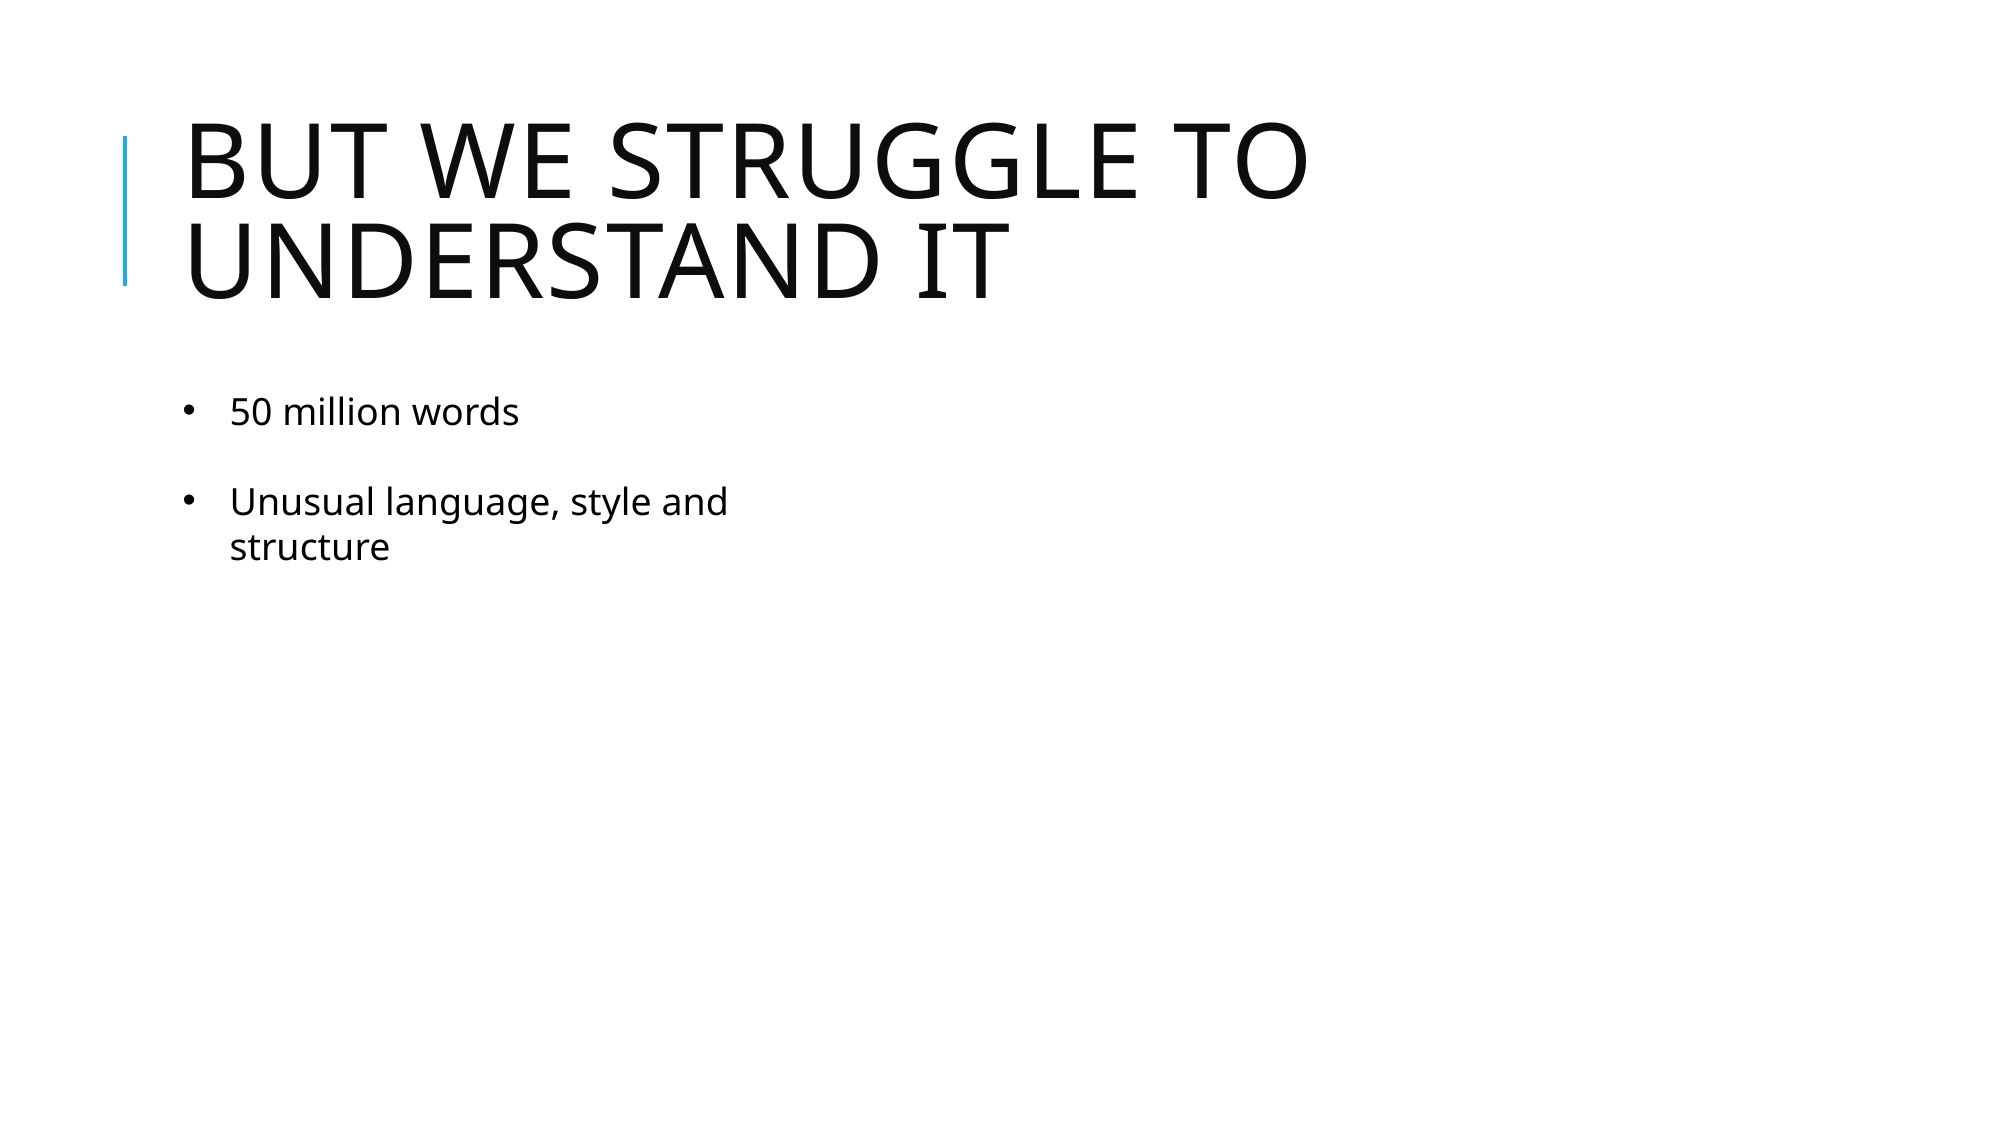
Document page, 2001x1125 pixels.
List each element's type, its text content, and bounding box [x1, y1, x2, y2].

title But we struggle to understand it [168, 96, 1763, 342]
text_box 50 million words Unusual language, style and structure [167, 380, 896, 620]
